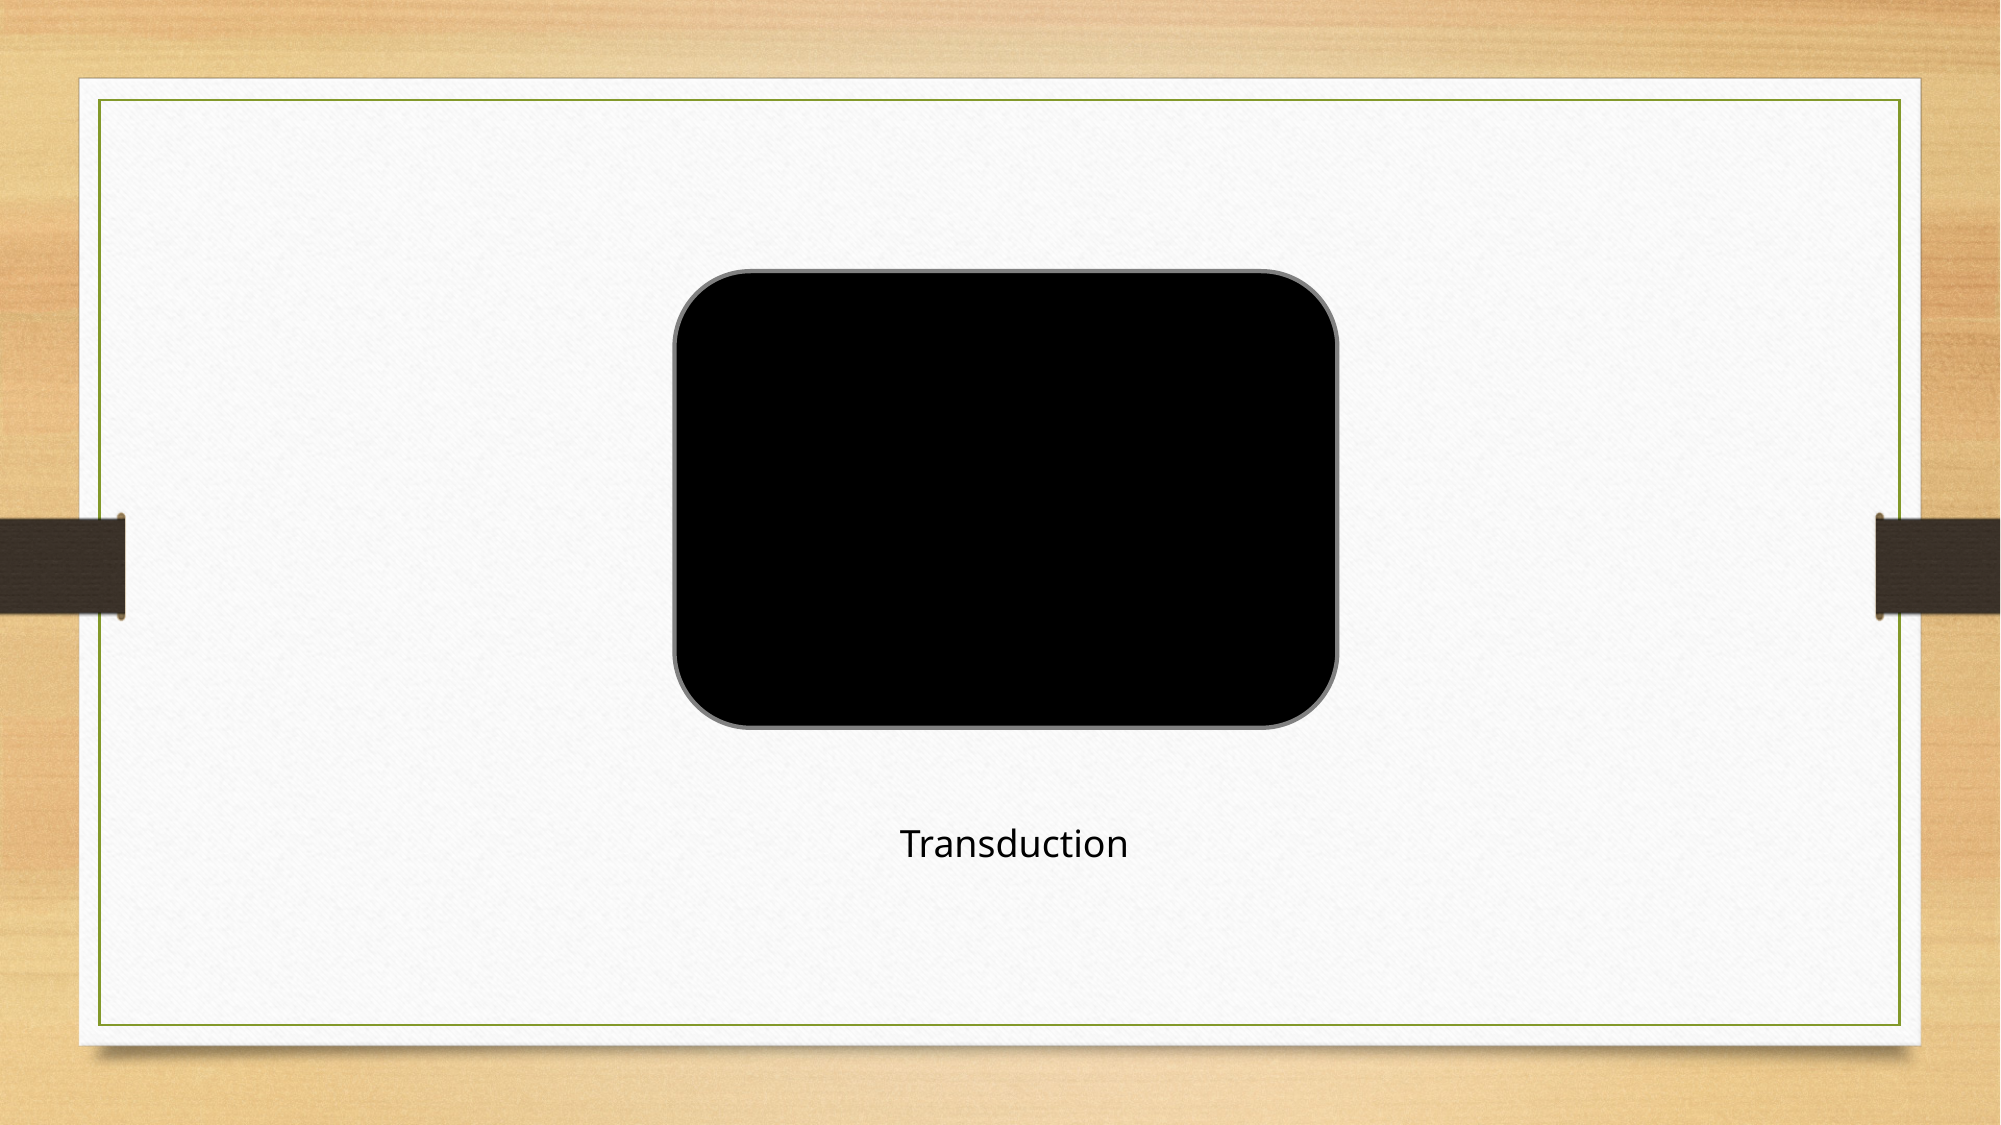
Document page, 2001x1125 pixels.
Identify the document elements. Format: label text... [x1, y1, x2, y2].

picture [0, 0, 2001, 1125]
text_box Transduction [885, 812, 1145, 873]
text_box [674, 270, 1345, 742]
